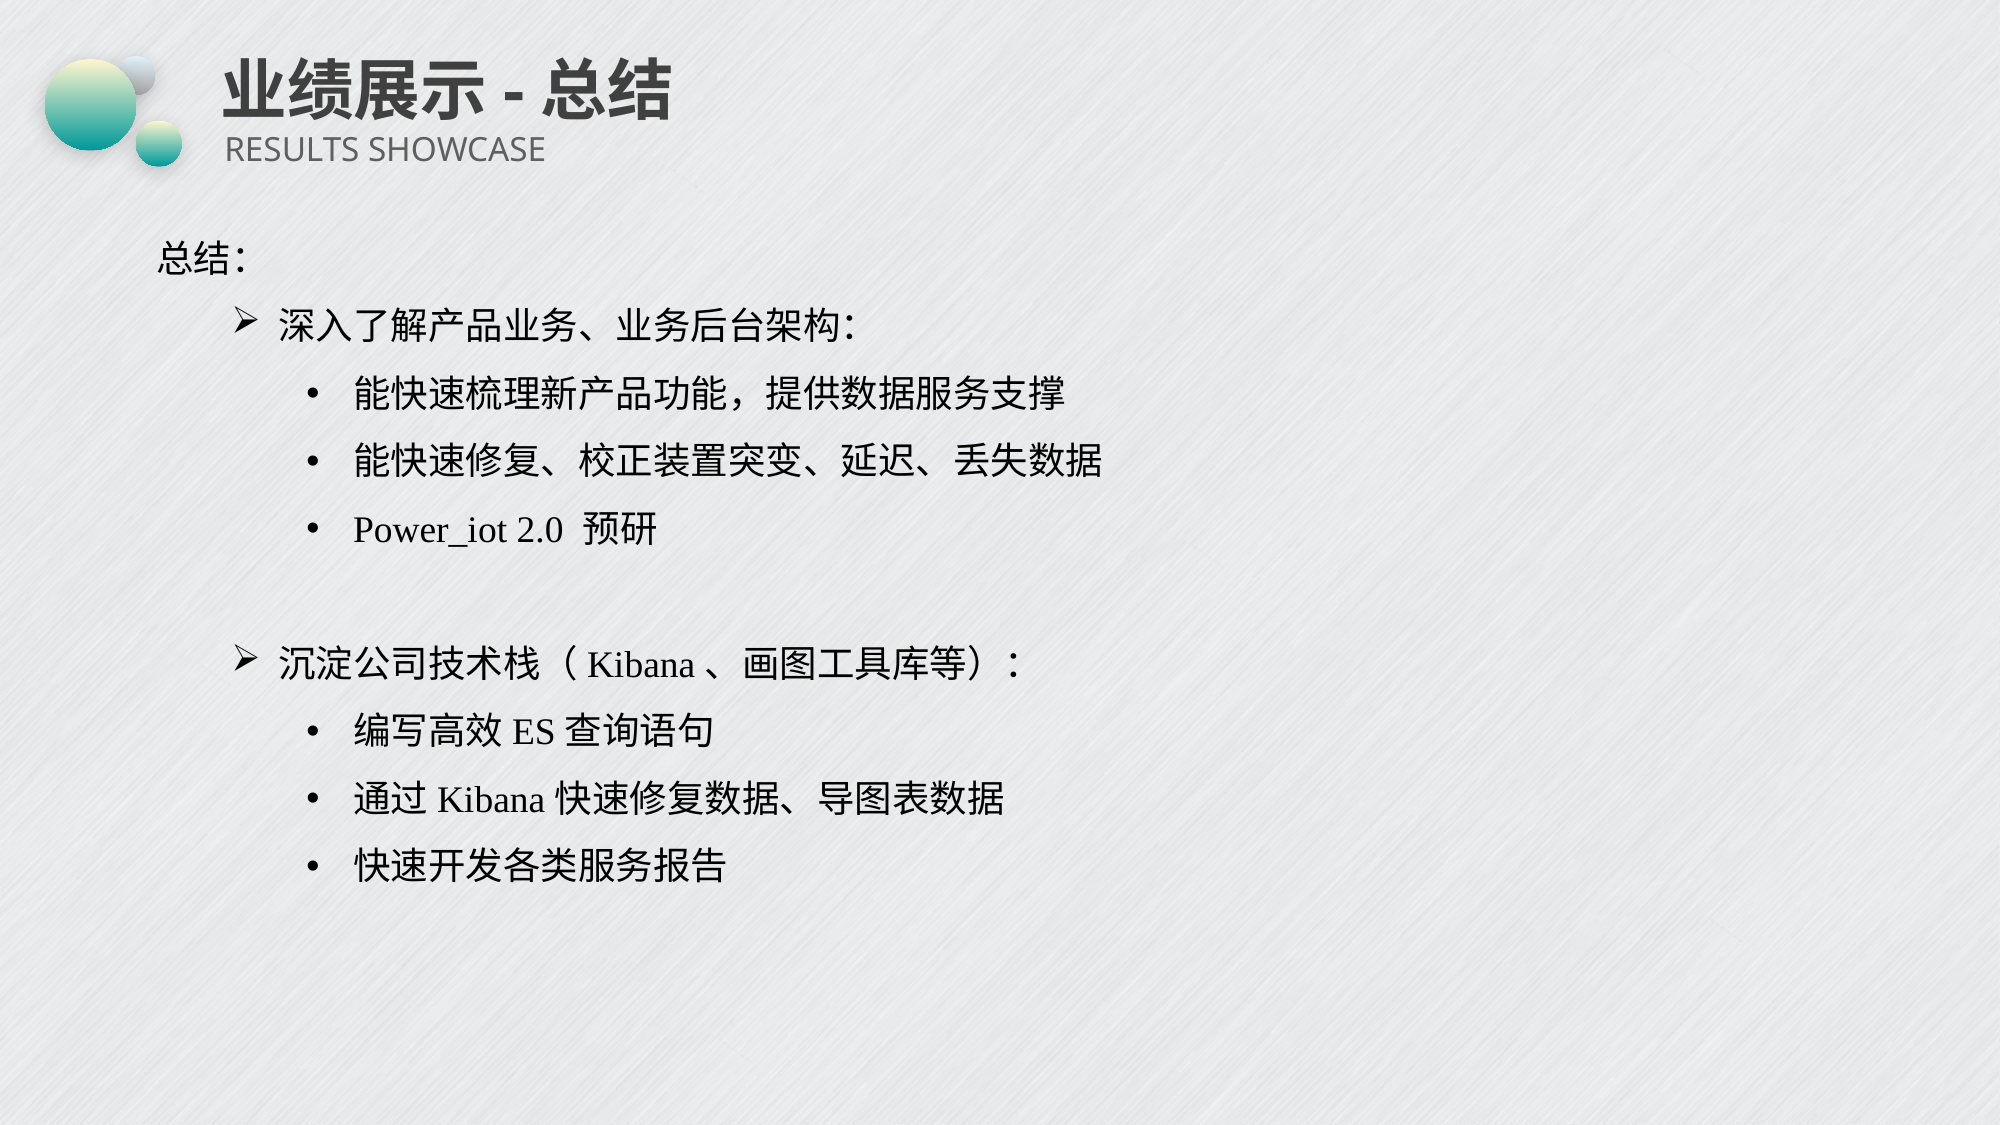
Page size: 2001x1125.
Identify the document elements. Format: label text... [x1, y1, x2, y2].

title 业绩展示-总结 [205, 49, 1931, 138]
text_box 总结： 深入了解产品业务、业务后台架构： 能快速梳理新产品功能，提供数据服务支撑 能快速修复、校正装置突变、延迟、丢失数据 Power_iot 2.0 预研 沉淀公司技术栈（Kibana、画图工具库等）： 编写高效ES查询语句 通过Kibana快速修复数据、导图表数据 快速开发各类服务报告 [152, 208, 1738, 937]
list RESULTS SHOWCASE [209, 125, 1585, 177]
